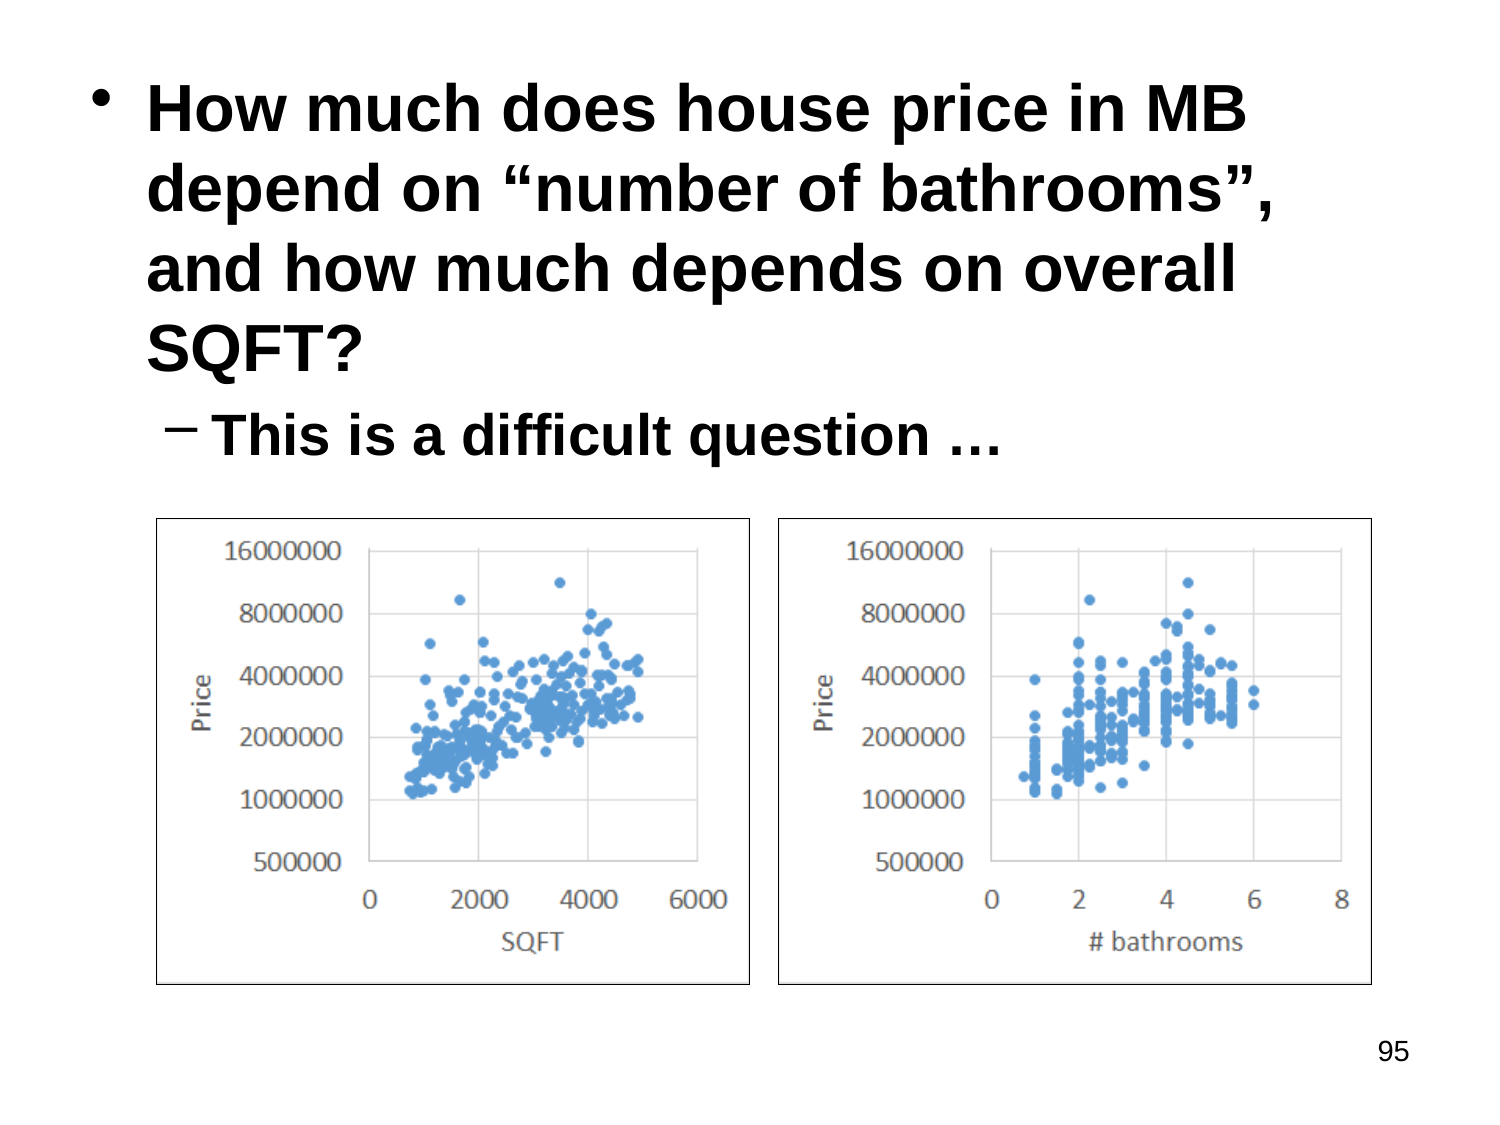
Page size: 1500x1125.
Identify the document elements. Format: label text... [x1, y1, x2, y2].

picture [777, 518, 1373, 985]
picture [155, 518, 751, 985]
slide_number 95 [1074, 1024, 1426, 1103]
list How much does house price in MB depend on “number of bathrooms”, and how much depends on overall SQFT? This is a difficult question … [75, 57, 1425, 1013]
